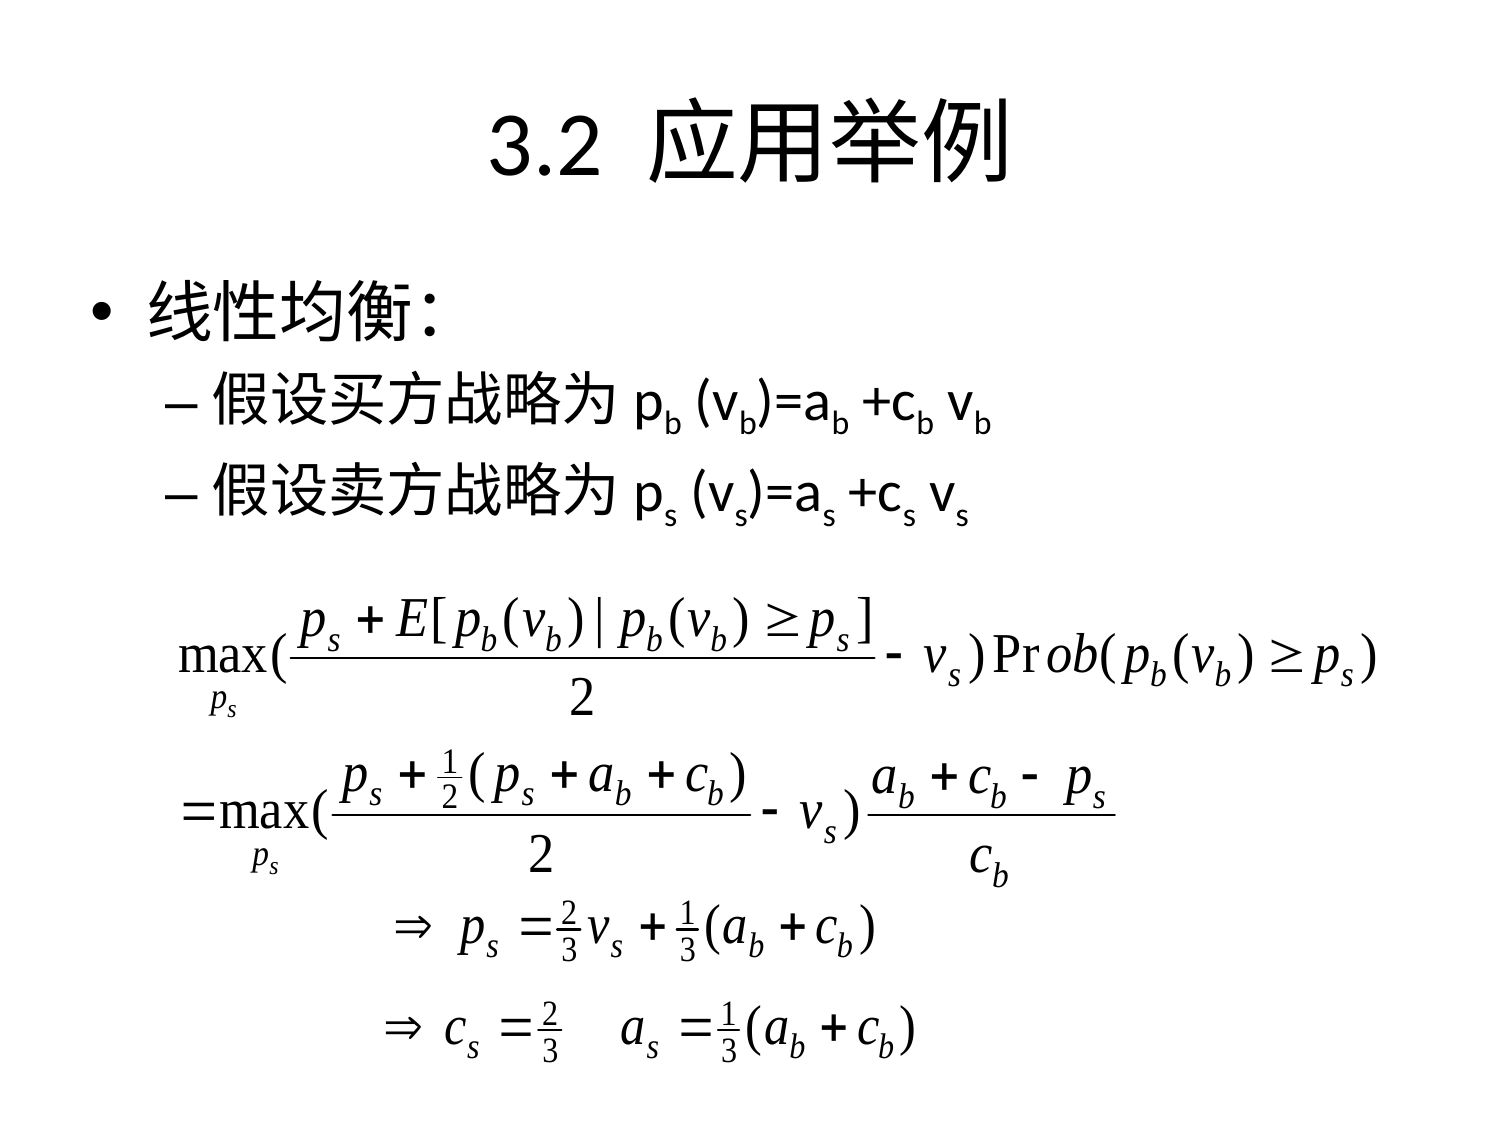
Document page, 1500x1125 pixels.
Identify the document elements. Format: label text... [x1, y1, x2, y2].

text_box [168, 580, 1390, 899]
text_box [385, 887, 886, 975]
title 3.2 应用举例 [74, 44, 1426, 233]
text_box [375, 987, 927, 1076]
list 线性均衡： 假设买方战略为pb (vb)=ab +cb vb 假设卖方战略为ps (vs)=as +cs vs [74, 262, 1426, 1101]
